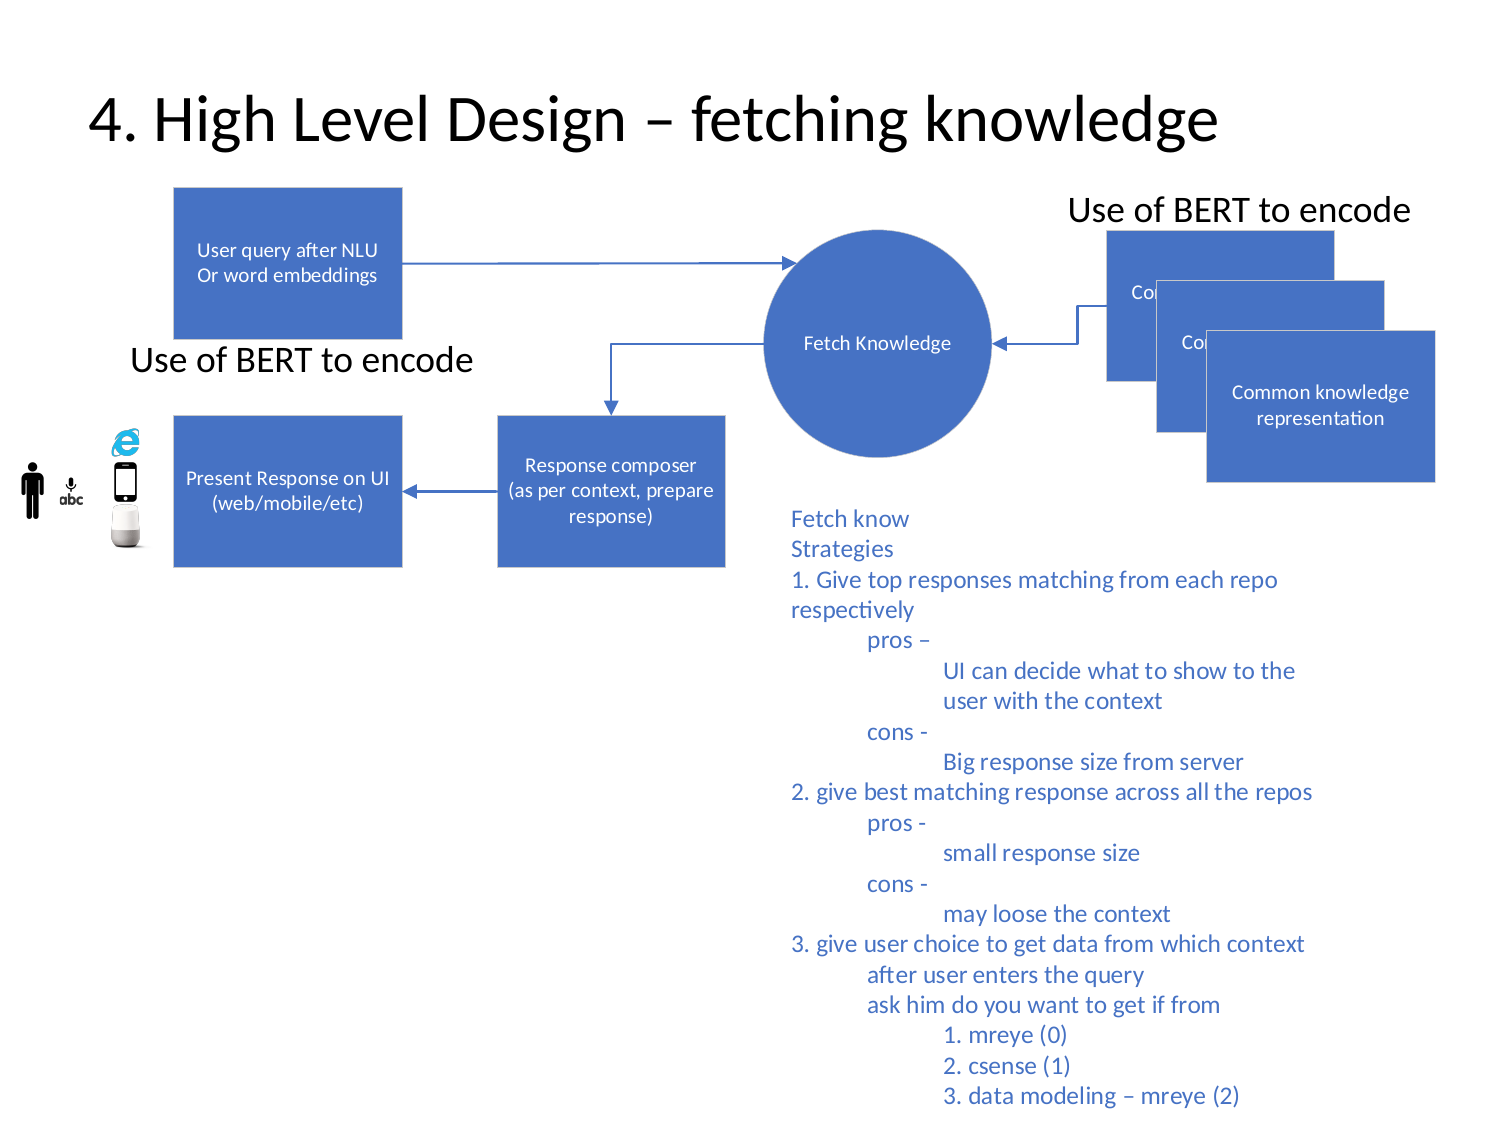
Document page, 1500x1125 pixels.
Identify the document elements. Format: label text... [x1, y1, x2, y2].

picture [0, 184, 1436, 1125]
title 4. High Level Design – fetching knowledge [88, 74, 1411, 184]
